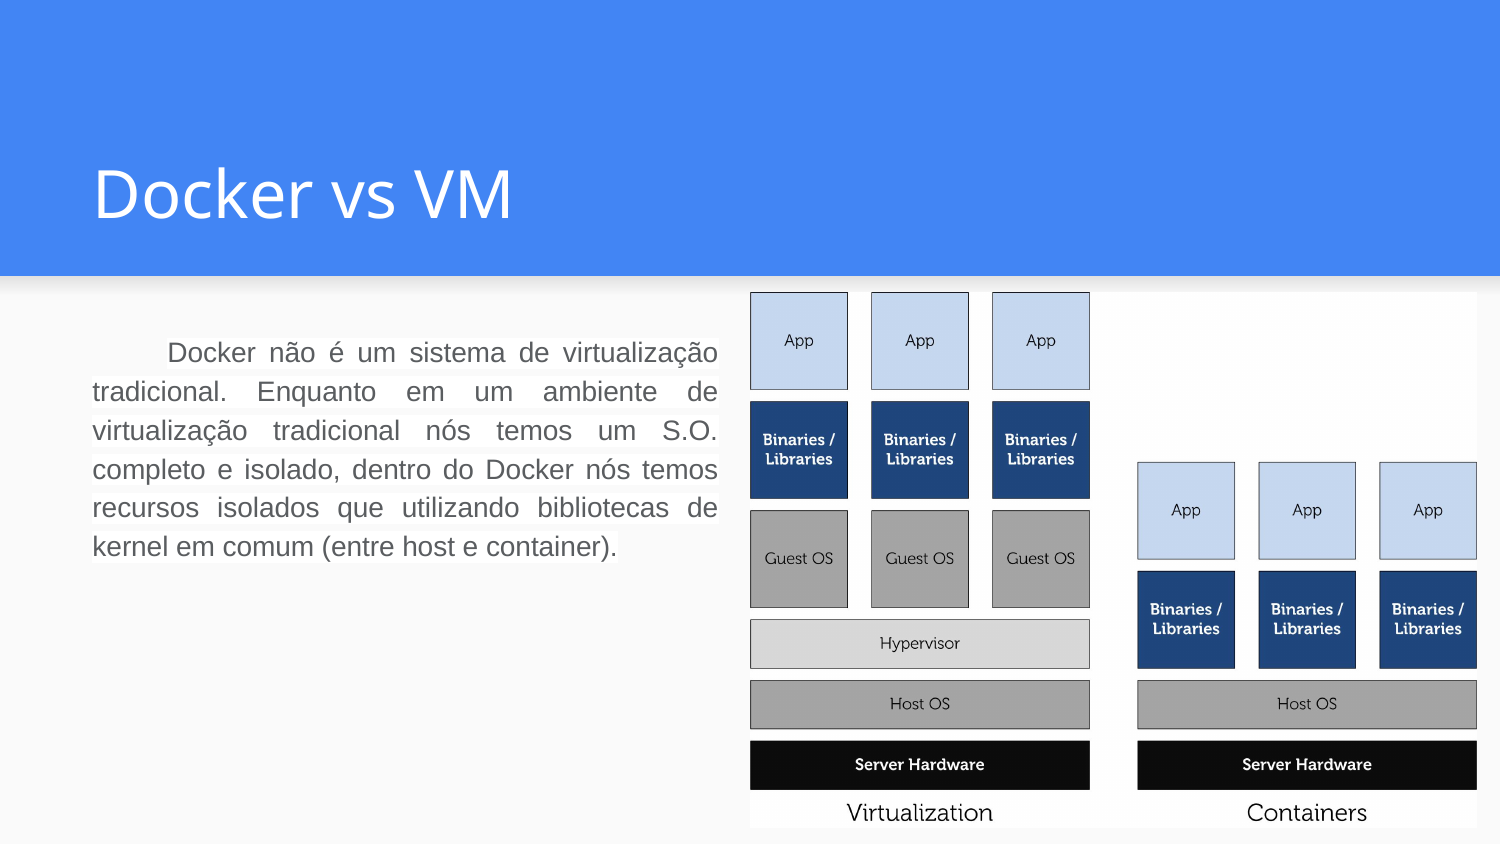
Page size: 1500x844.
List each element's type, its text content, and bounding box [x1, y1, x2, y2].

picture [749, 292, 1477, 828]
title Docker vs VM [77, 121, 1427, 248]
list Docker não é um sistema de virtualização tradicional. Enquanto em um ambiente de virtualização tradicional nós temos um S.O. completo e isolado, dentro do Docker nós temos recursos isolados que utilizando bibliotecas de kernel em comum (entre host e container). [77, 314, 734, 760]
